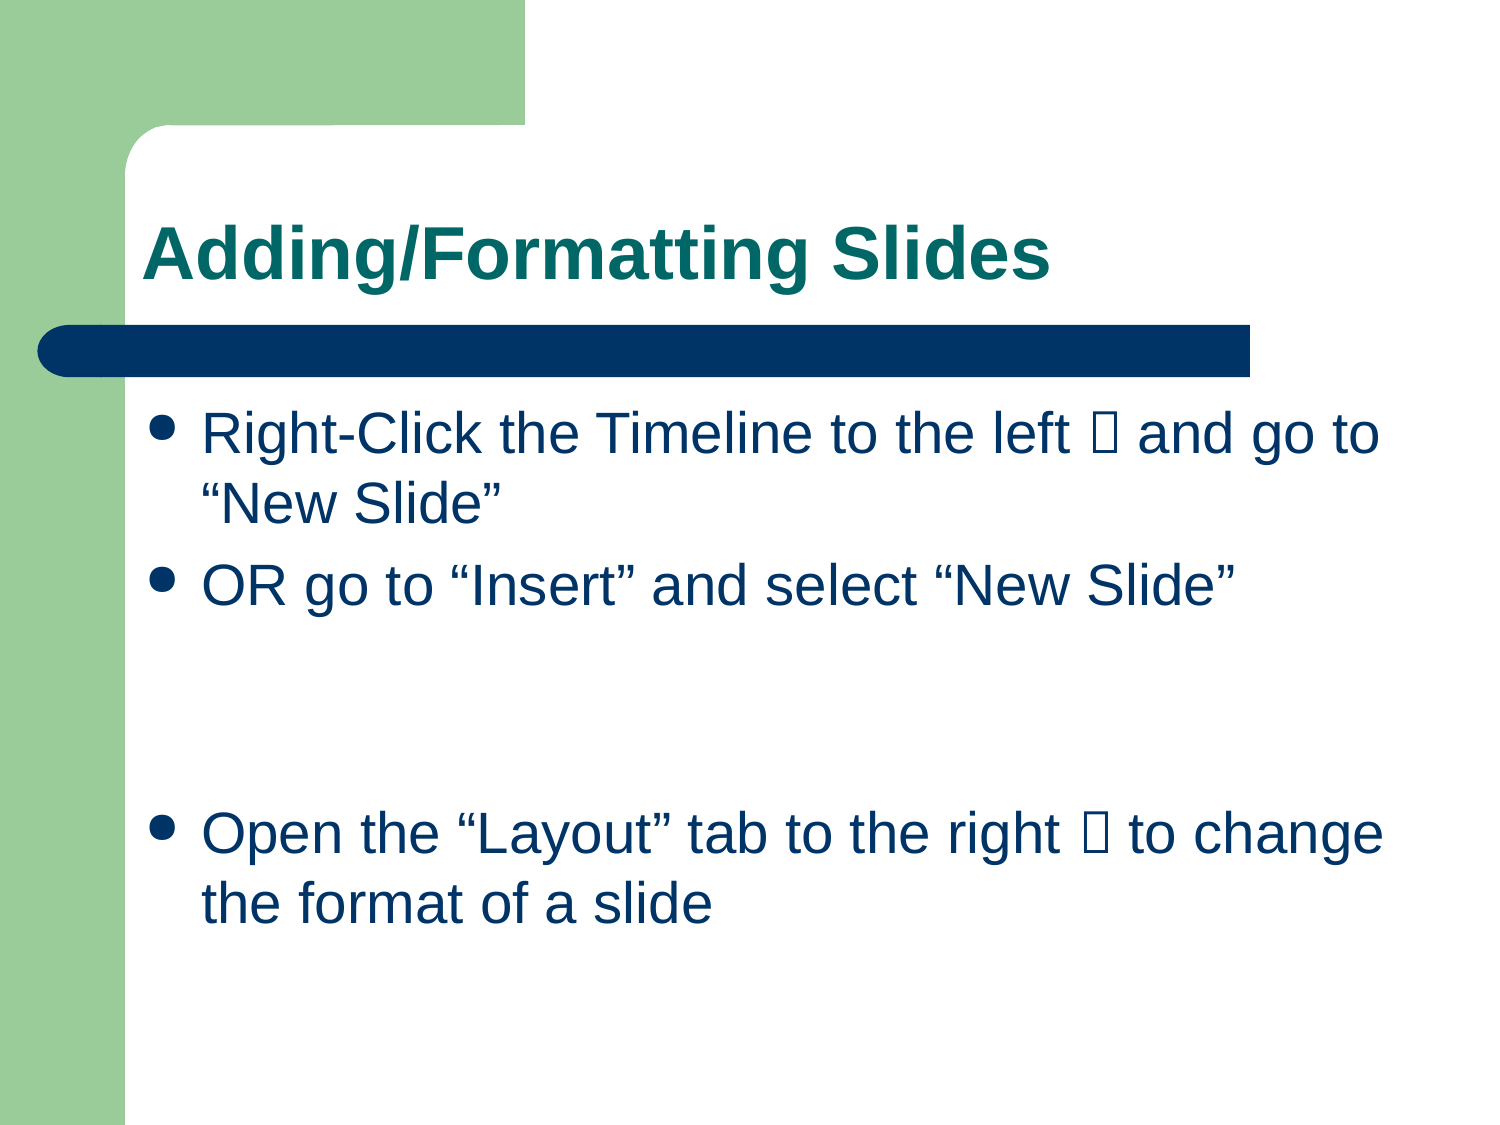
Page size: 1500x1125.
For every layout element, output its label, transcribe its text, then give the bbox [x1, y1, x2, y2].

list Right-Click the Timeline to the left  and go to “New Slide” OR go to “Insert” and select “New Slide” Open the “Layout” tab to the right  to change the format of a slide [136, 386, 1400, 999]
title Adding/Formatting Slides [133, 133, 1417, 304]
